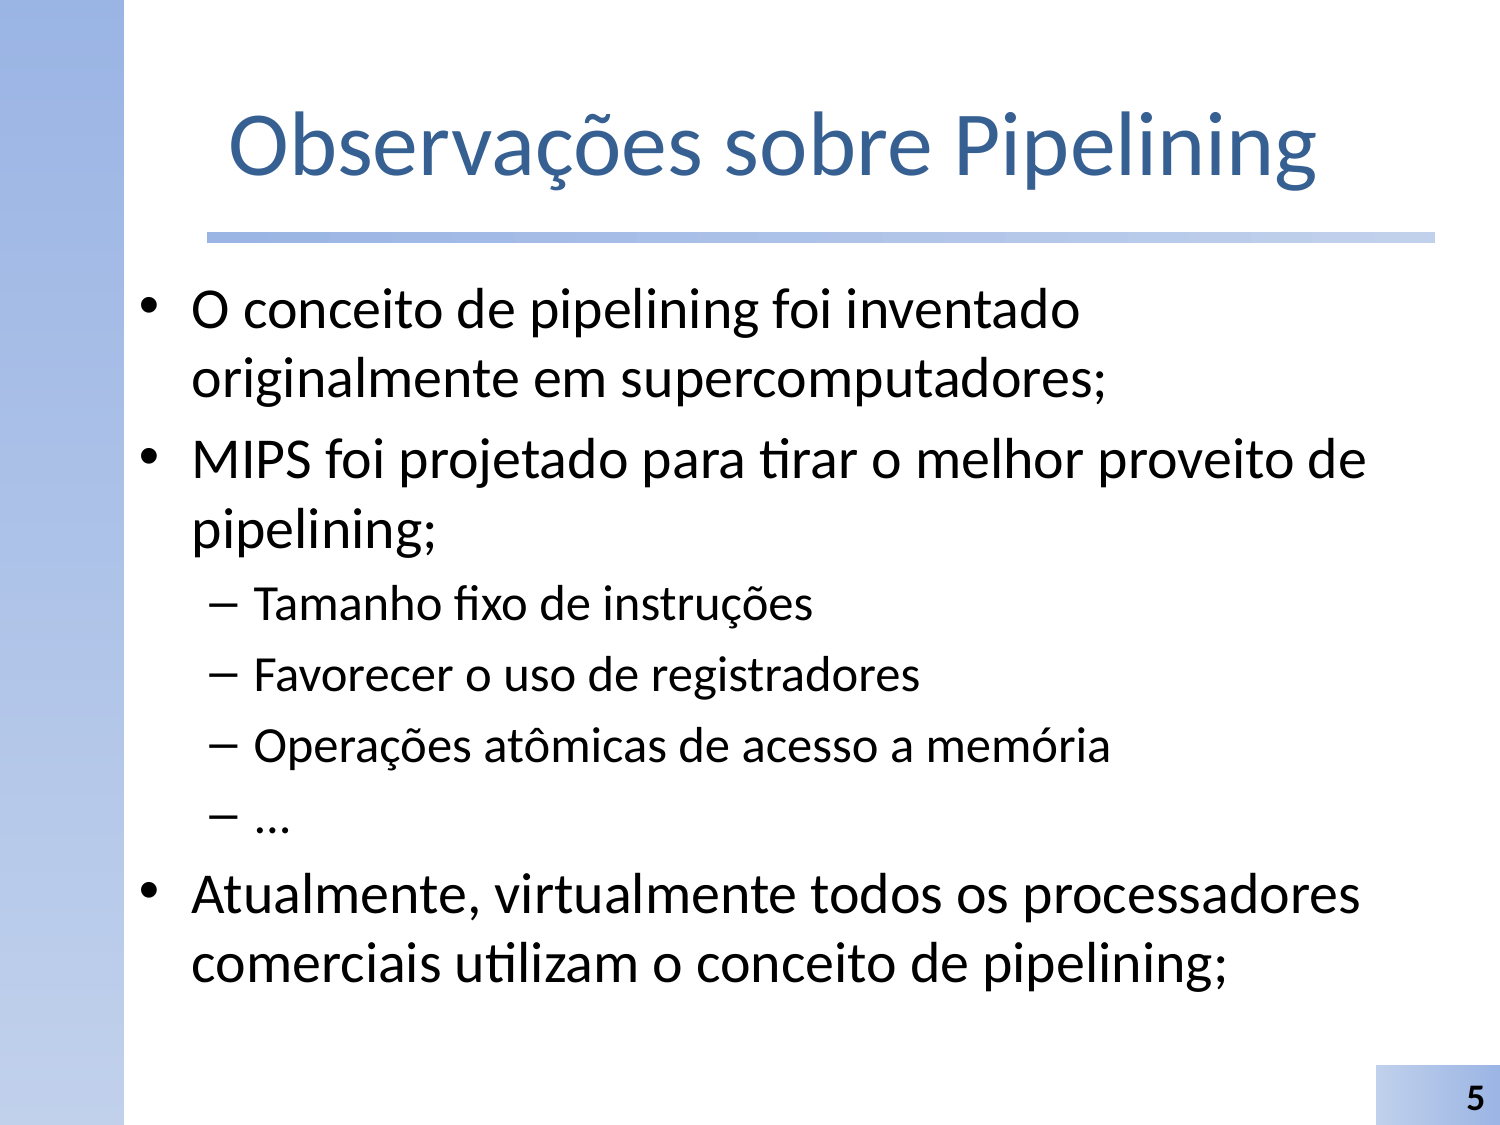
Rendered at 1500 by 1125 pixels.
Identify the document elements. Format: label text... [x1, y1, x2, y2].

list O conceito de pipelining foi inventado originalmente em supercomputadores; MIPS foi projetado para tirar o melhor proveito de pipelining; Tamanho fixo de instruções Favorecer o uso de registradores Operações atômicas de acesso a memória ... Atualmente, virtualmente todos os processadores comerciais utilizam o conceito de pipelining; [123, 262, 1425, 1005]
title Observações sobre Pipelining [123, 45, 1425, 233]
slide_number 5 [1376, 1065, 1500, 1125]
